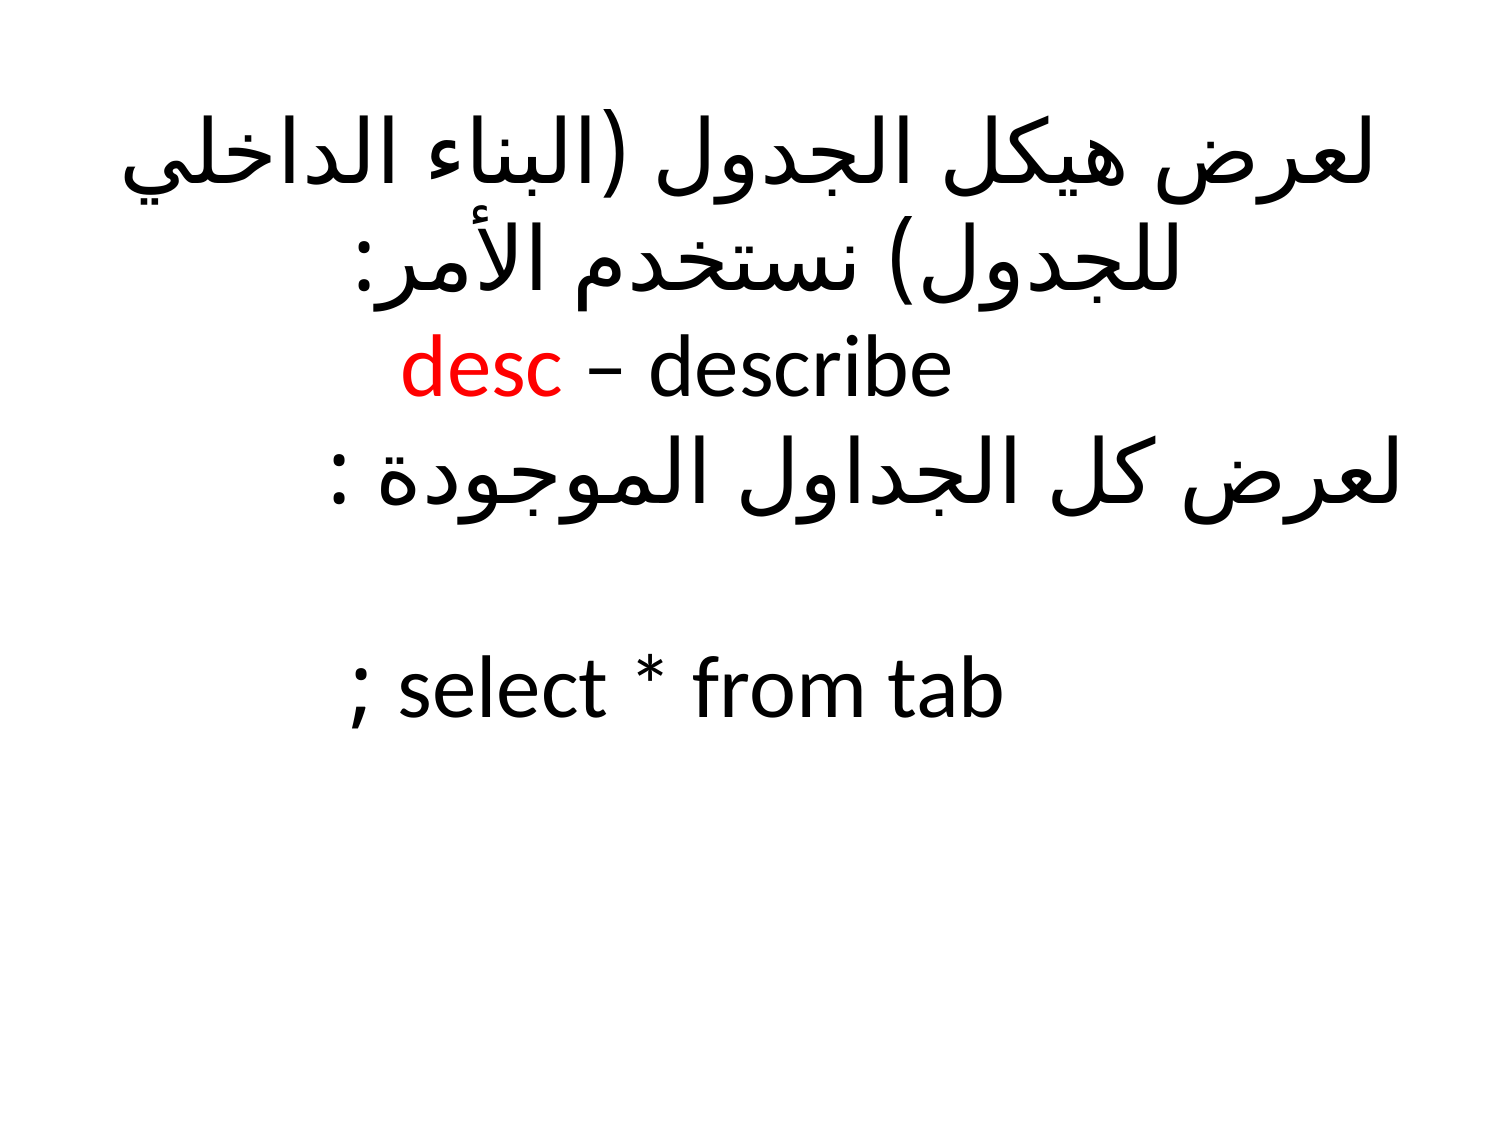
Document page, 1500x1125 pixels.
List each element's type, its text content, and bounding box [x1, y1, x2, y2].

title لعرض هيكل الجدول (البناء الداخلي للجدول) نستخدم الأمر: desc – describe لعرض كل الجداول الموجودة : select * from tab ; [75, 45, 1425, 891]
